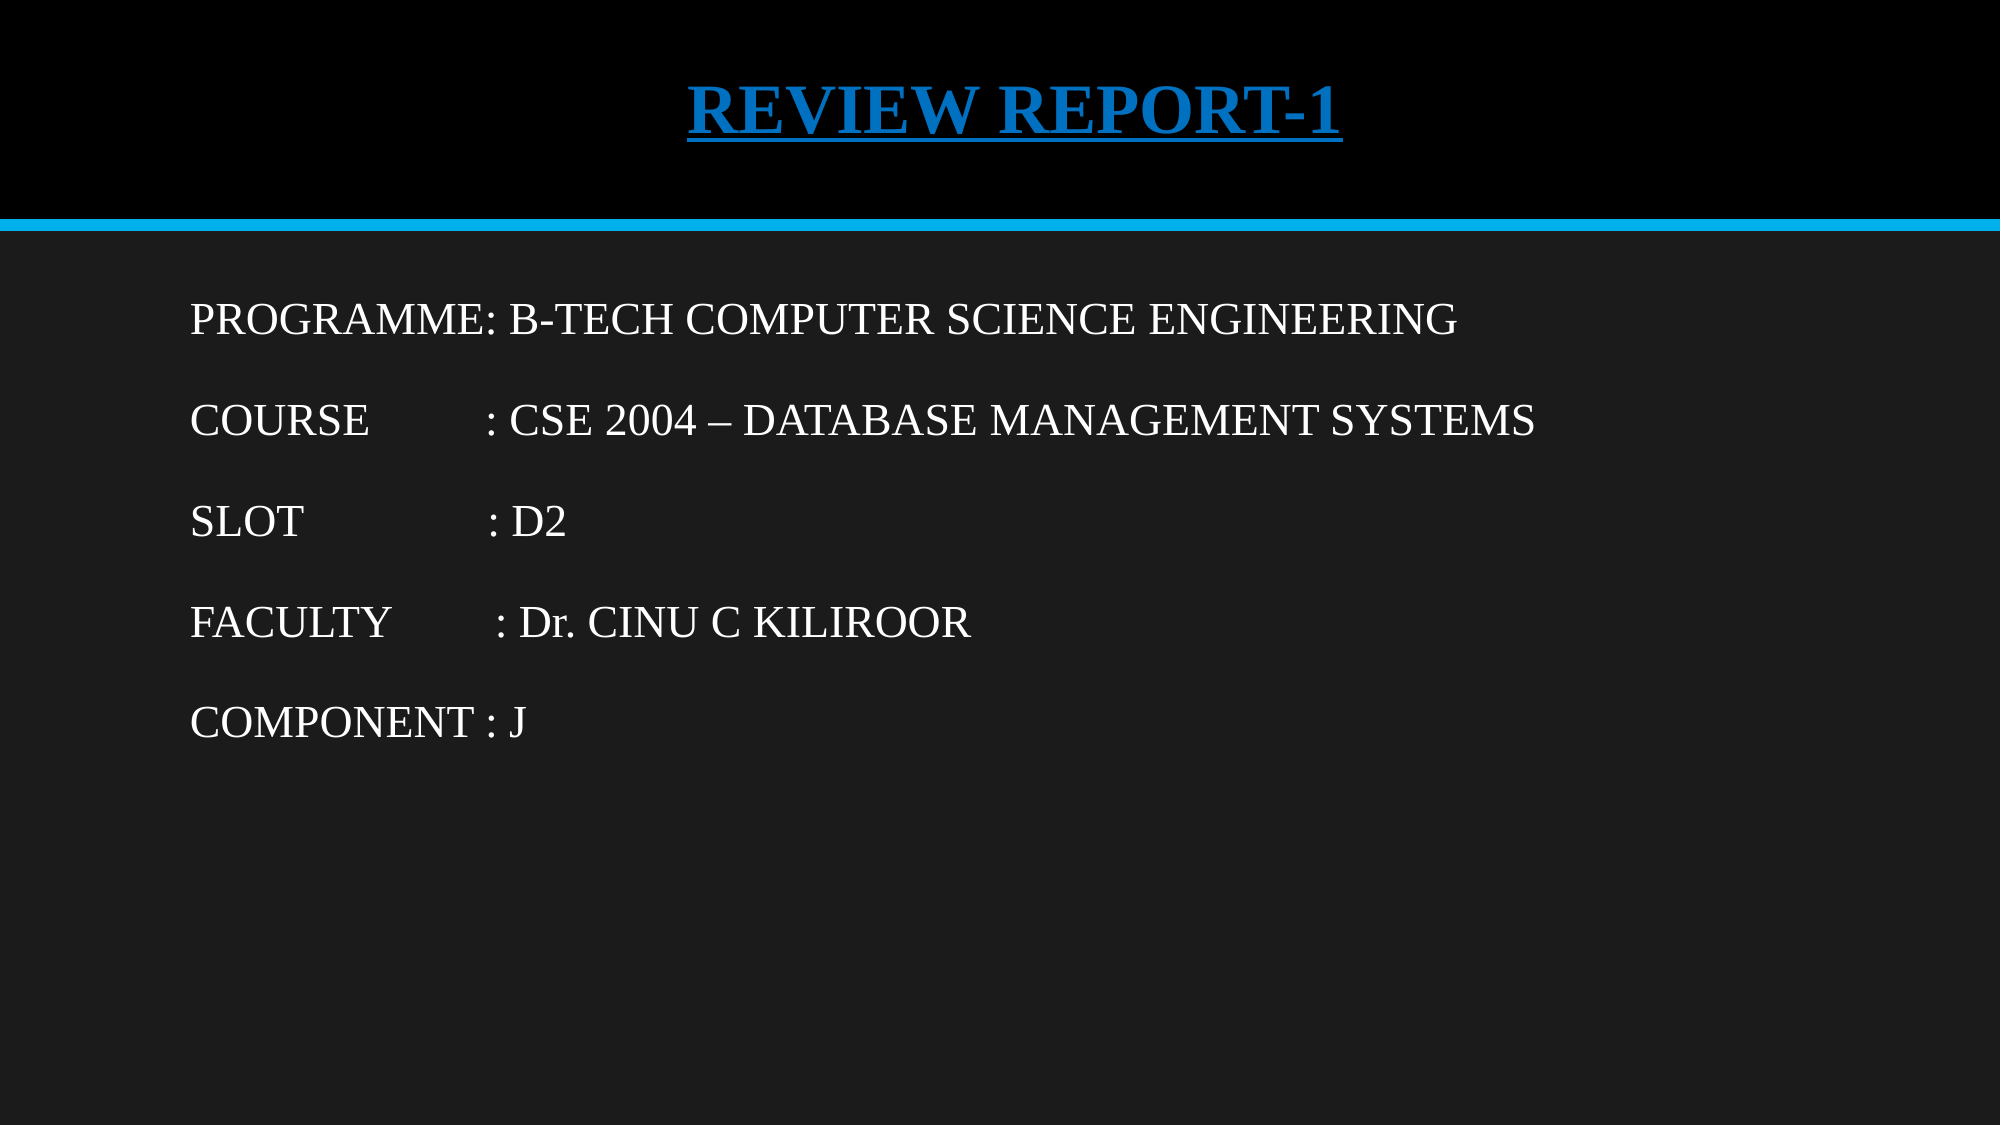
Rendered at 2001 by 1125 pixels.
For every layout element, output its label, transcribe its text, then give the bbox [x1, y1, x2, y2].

title REVIEW REPORT-1 [174, 20, 1825, 201]
list PROGRAMME: B-TECH COMPUTER SCIENCE ENGINEERING COURSE : CSE 2004 – DATABASE MANAGEMENT SYSTEMS SLOT : D2 FACULTY : Dr. CINU C KILIROOR COMPONENT : J [174, 281, 1825, 1013]
